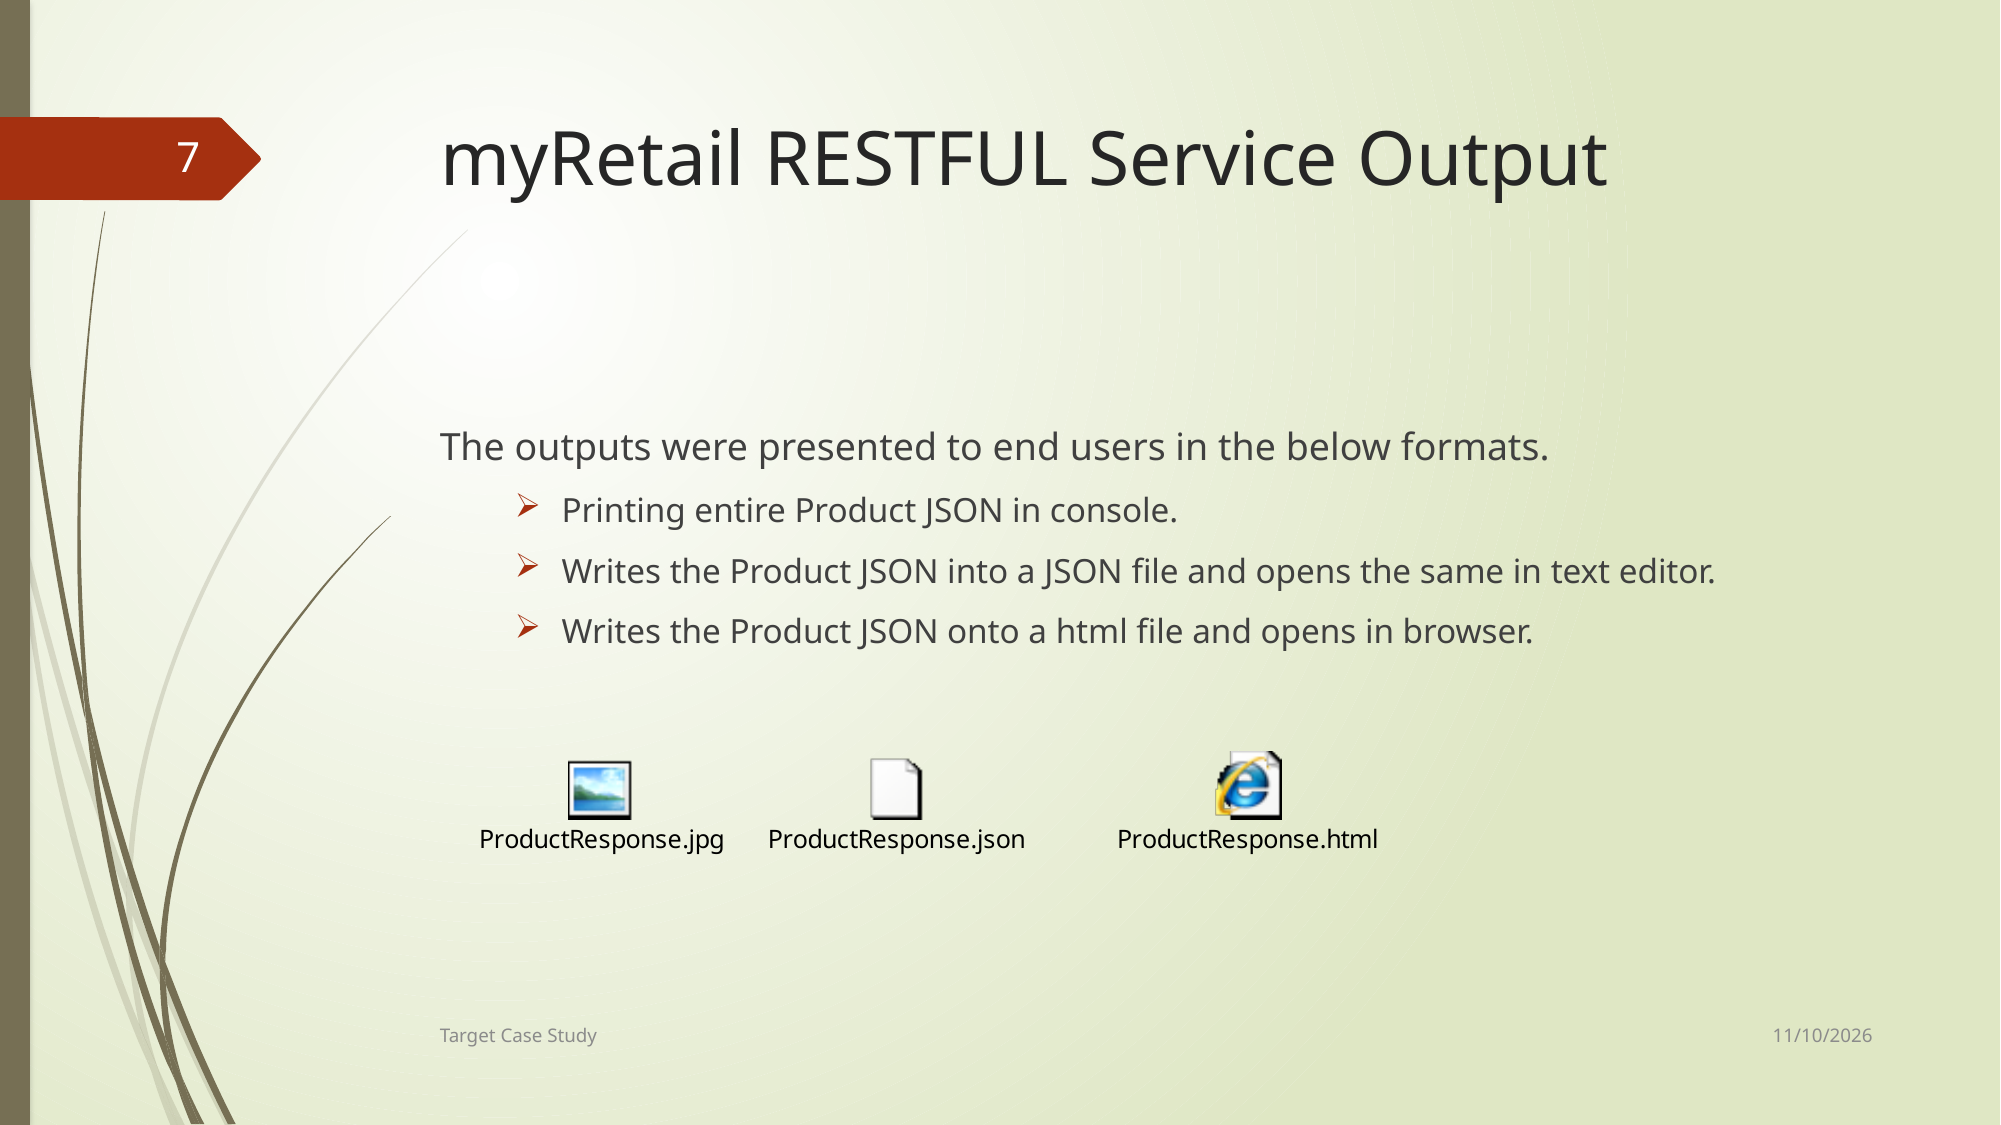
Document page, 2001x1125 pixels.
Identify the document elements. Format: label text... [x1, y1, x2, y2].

footer Target Case Study [424, 1006, 1675, 1067]
title myRetail RESTFUL Service Output [425, 102, 1888, 313]
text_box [454, 751, 743, 865]
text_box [743, 751, 1050, 865]
slide_number 7 [87, 129, 216, 190]
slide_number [1699, 1005, 1888, 1067]
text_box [1090, 751, 1406, 865]
list The outputs were presented to end users in the below formats. Printing entire Product JSON in console. Writes the Product JSON into a JSON file and opens the same in text editor. Writes the Product JSON onto a html file and opens in browser. [424, 350, 1888, 970]
